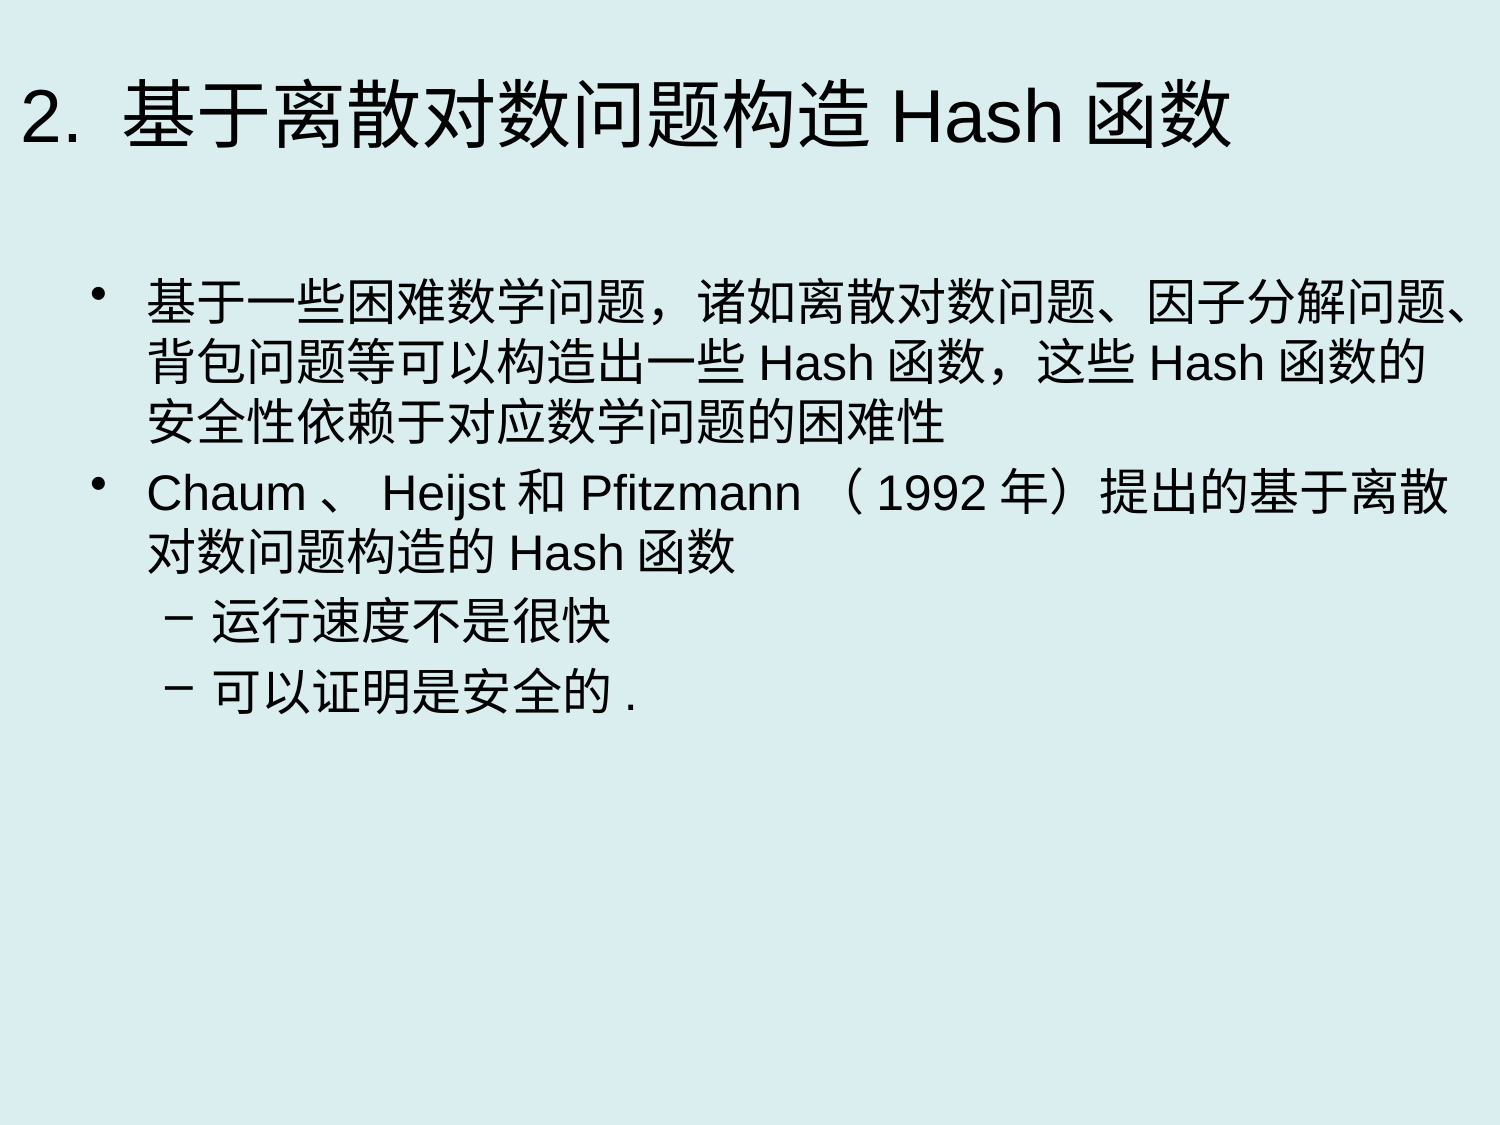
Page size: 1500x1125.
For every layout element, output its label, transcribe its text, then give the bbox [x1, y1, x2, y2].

list 基于一些困难数学问题，诸如离散对数问题、因子分解问题、背包问题等可以构造出一些Hash函数，这些Hash函数的安全性依赖于对应数学问题的困难性 Chaum、Heijst和Pfitzmann（1992年）提出的基于离散对数问题构造的Hash函数 运行速度不是很快 可以证明是安全的. [74, 262, 1483, 1006]
title 2. 基于离散对数问题构造Hash函数 [5, 18, 1356, 207]
